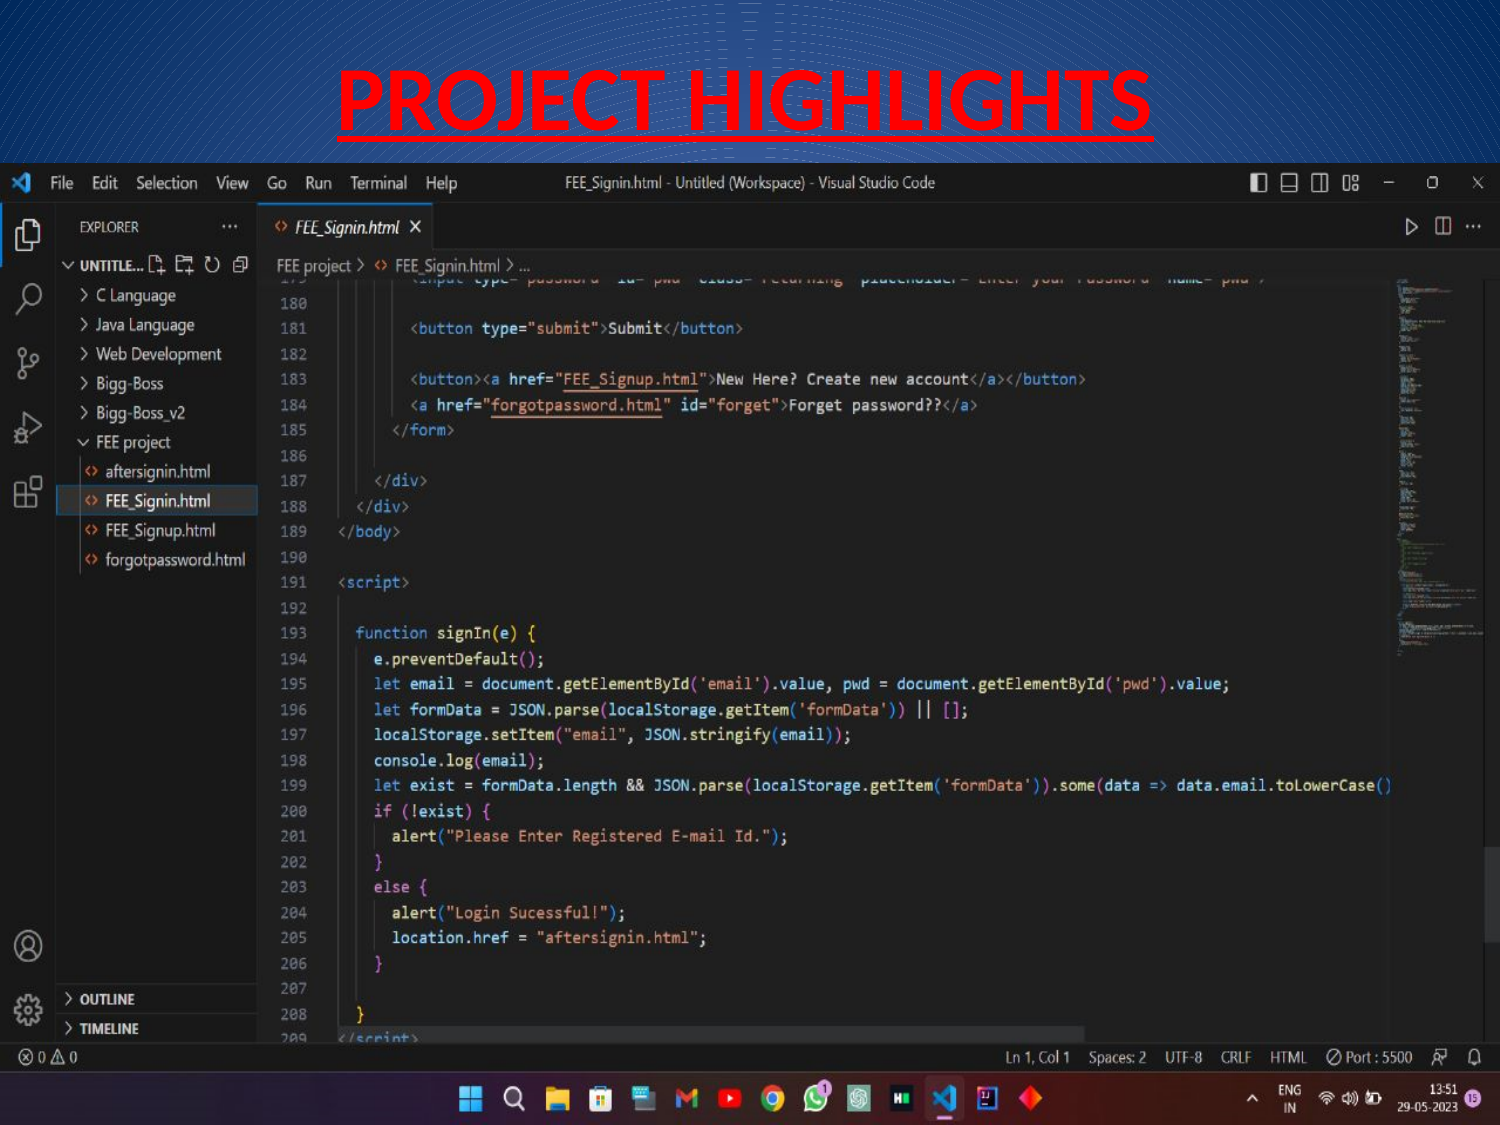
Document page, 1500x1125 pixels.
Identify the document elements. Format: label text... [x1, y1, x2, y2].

title PROJECT HIGHLIGHTS [70, 0, 1421, 162]
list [0, 163, 1500, 1125]
